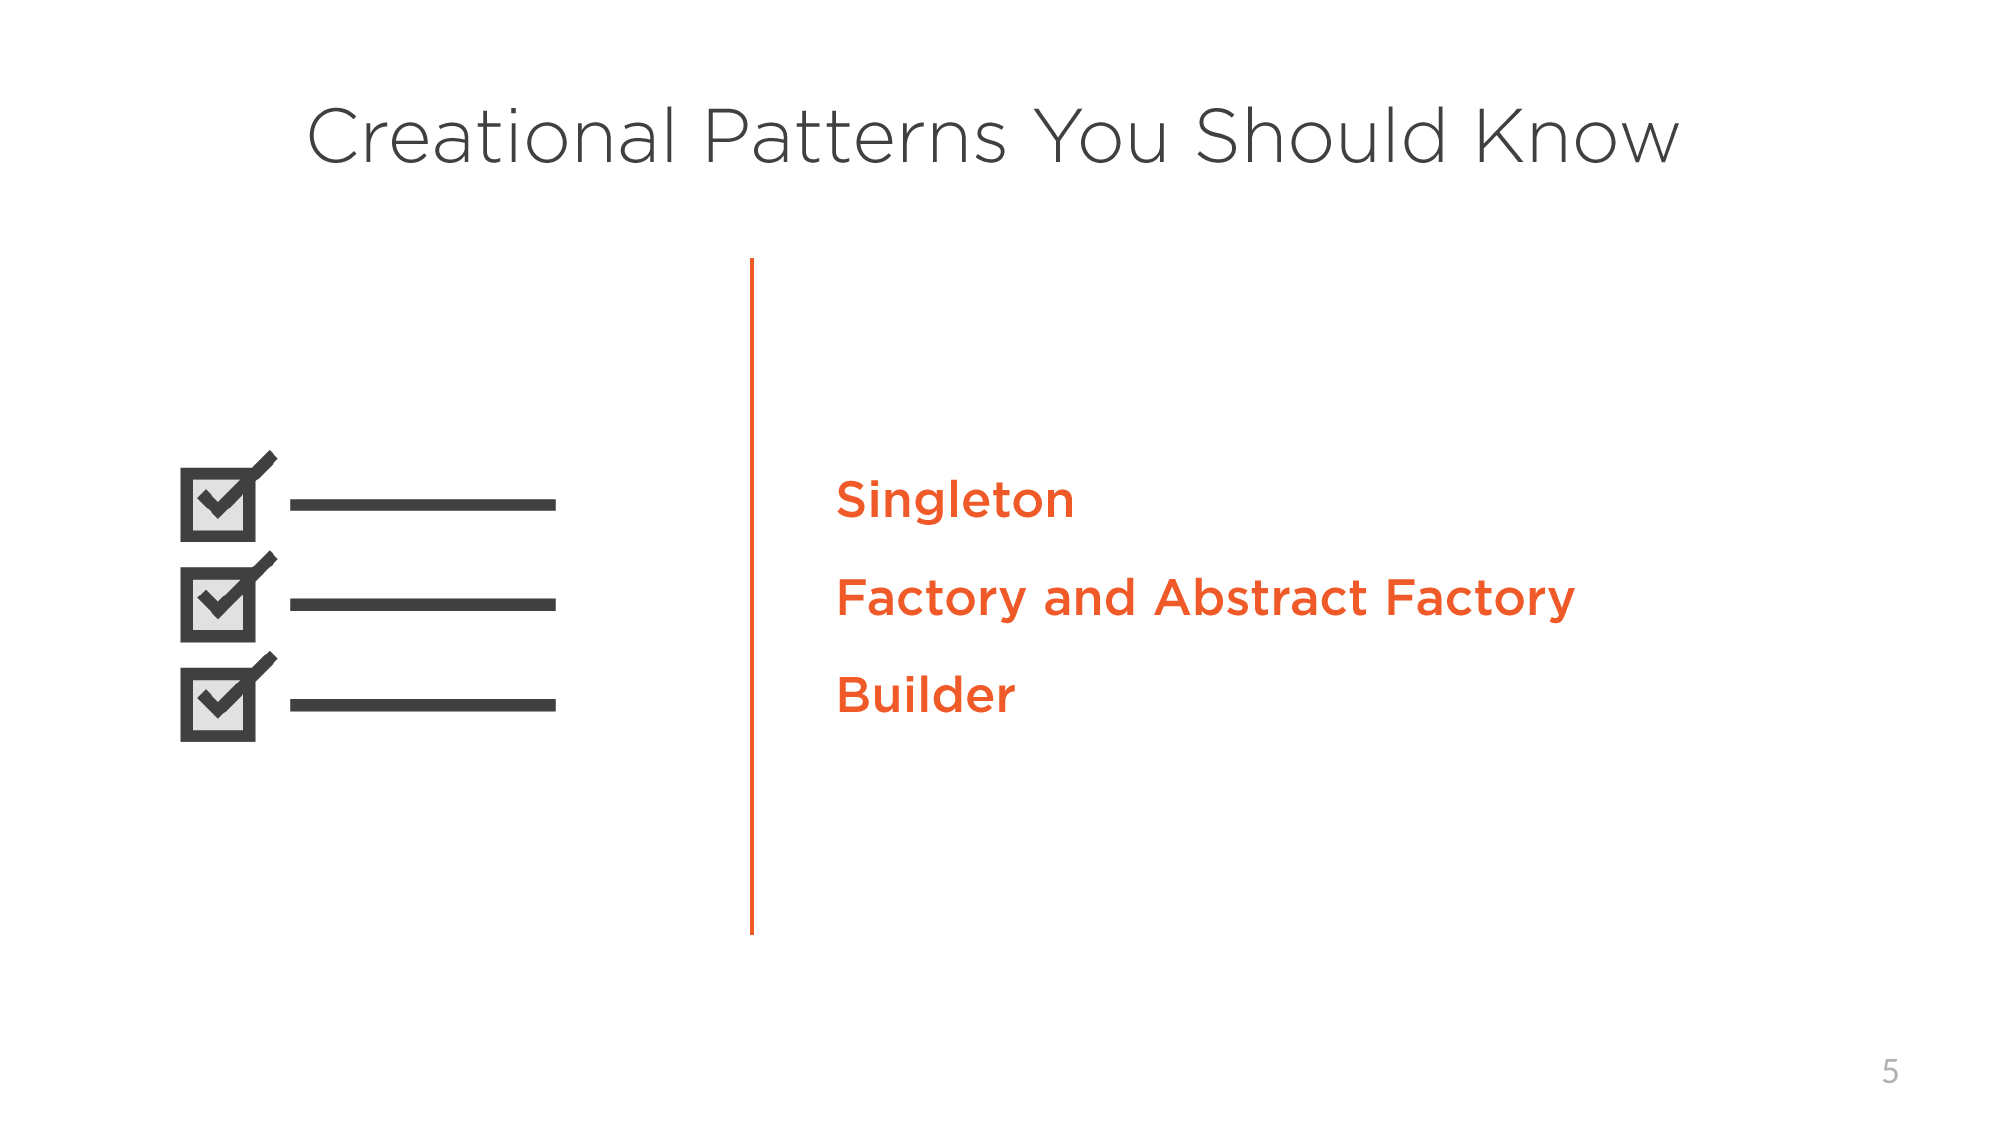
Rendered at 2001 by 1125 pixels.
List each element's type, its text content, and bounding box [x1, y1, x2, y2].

picture [835, 468, 1102, 530]
picture [303, 89, 1722, 180]
picture [835, 663, 1042, 725]
slide_number 5 [1440, 1046, 1900, 1103]
picture [180, 449, 556, 742]
picture [835, 566, 1603, 627]
